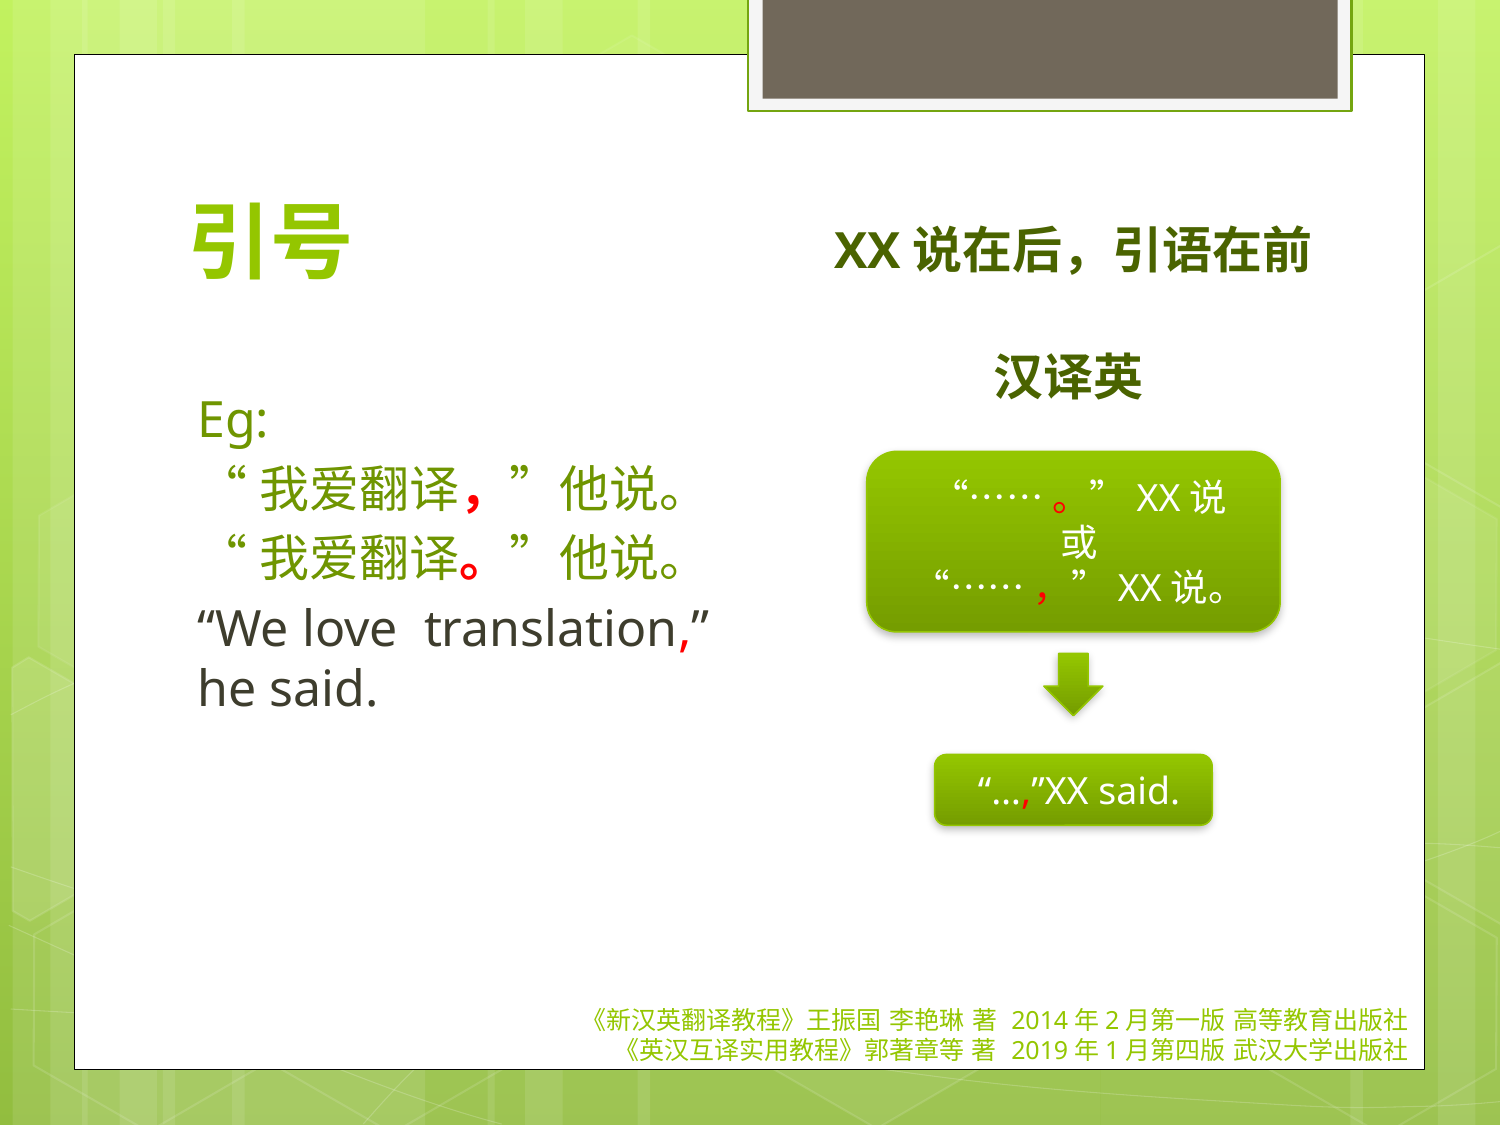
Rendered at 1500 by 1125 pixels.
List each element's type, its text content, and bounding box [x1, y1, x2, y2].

text_box XX说在后，引语在前 [819, 210, 1328, 286]
footer 《新汉英翻译教程》王振国 李艳琳 著 2014年2月第一版 高等教育出版社 《英汉互译实用教程》郭著章等 著 2019年1月第四版 武汉大学出版社 [536, 999, 1424, 1071]
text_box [866, 337, 1281, 826]
title 引号 [172, 109, 1325, 297]
list Eg: “我爱翻译，”他说。 “我爱翻译。”他说。 “We love translation,” he said. [171, 379, 732, 953]
